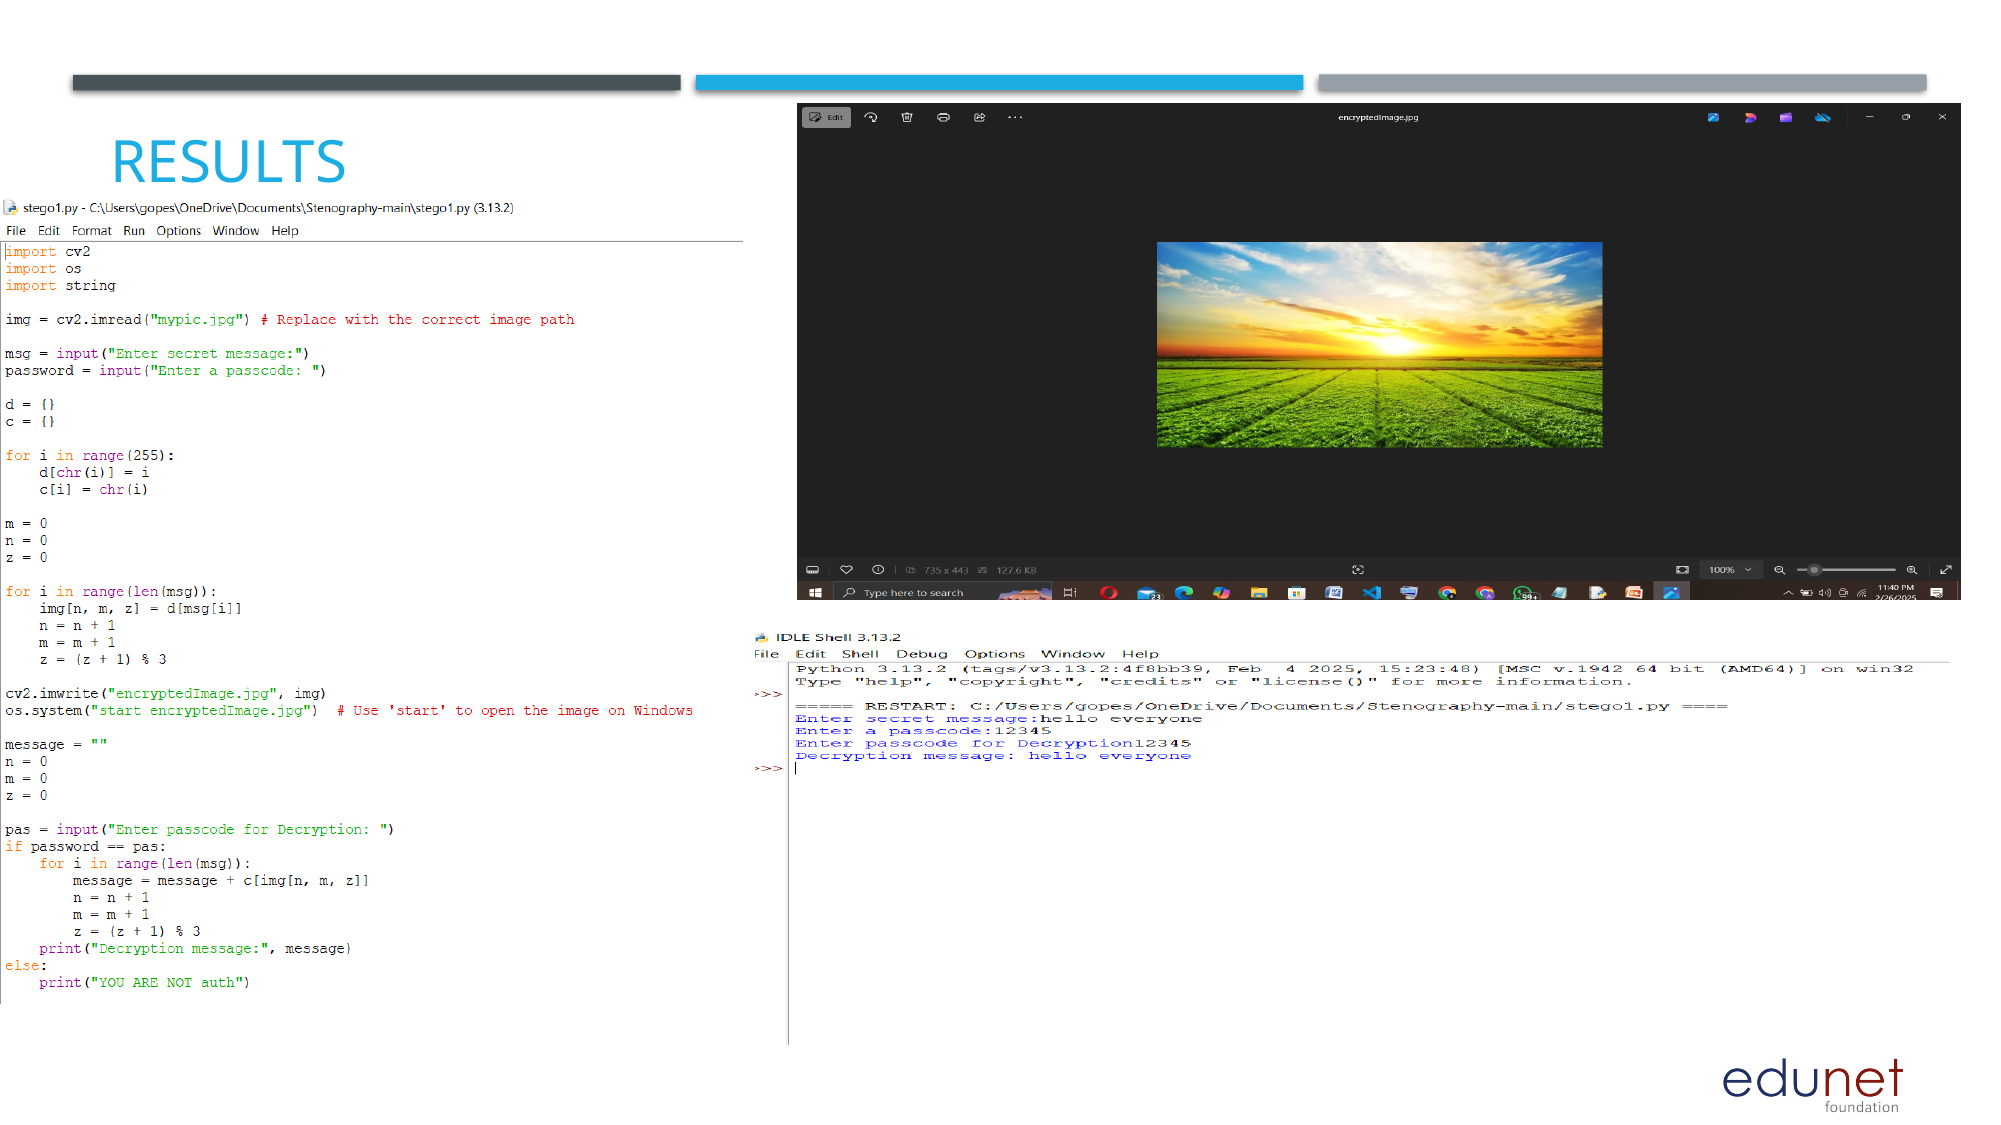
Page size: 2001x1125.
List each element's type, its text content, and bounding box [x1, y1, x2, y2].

picture [1719, 1056, 1905, 1116]
picture [797, 103, 1962, 601]
picture [0, 195, 743, 1005]
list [755, 632, 1951, 1045]
title Results [95, 115, 791, 203]
